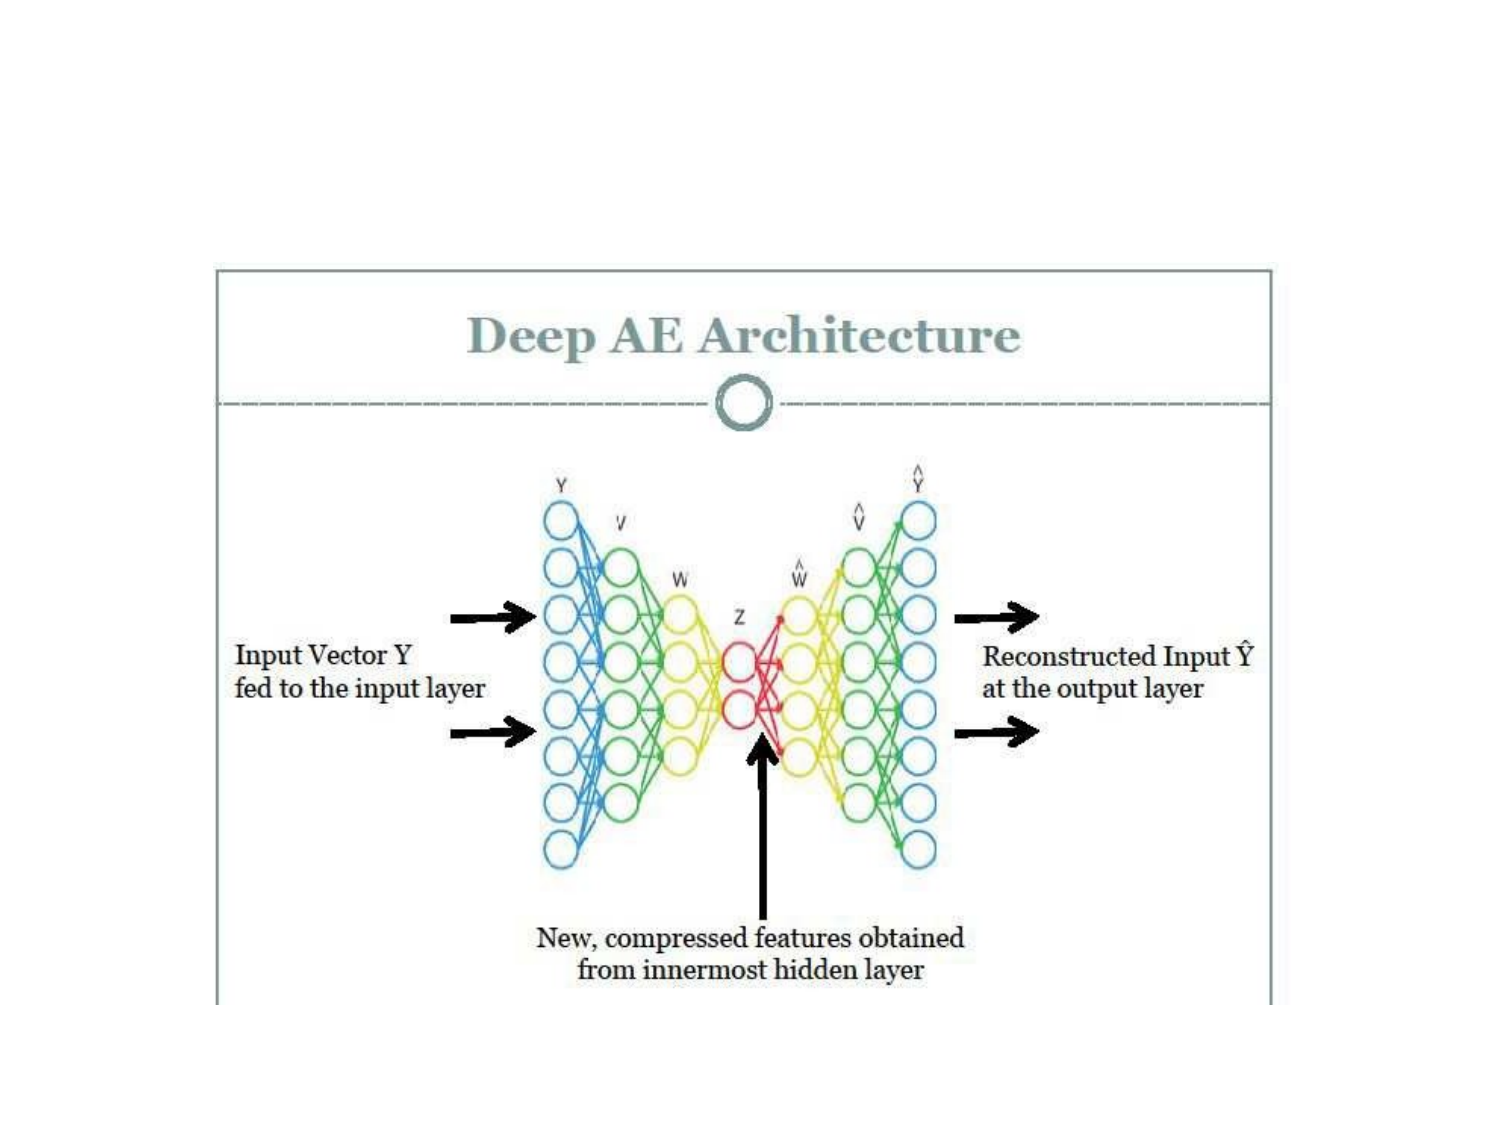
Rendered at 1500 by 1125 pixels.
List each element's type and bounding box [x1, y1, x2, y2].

picture [213, 262, 1291, 1006]
